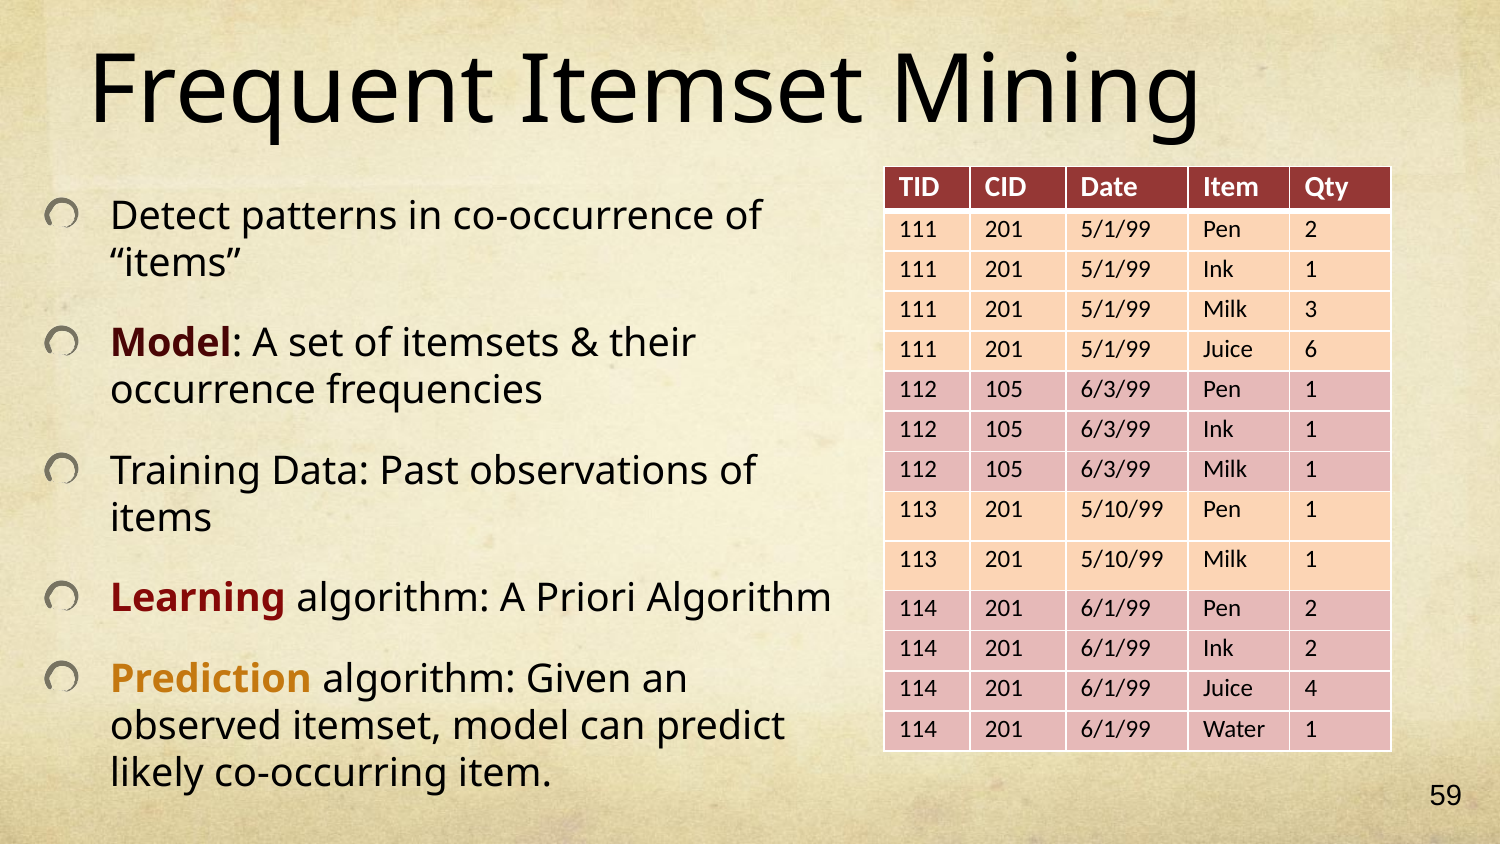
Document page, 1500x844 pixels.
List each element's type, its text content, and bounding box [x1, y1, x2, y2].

table_cell 111 [885, 292, 969, 330]
table_cell 6 [1290, 332, 1390, 370]
table_cell 111 [885, 332, 969, 370]
table_cell 111 [885, 214, 969, 250]
table_header CID [971, 167, 1065, 208]
table_cell 114 [885, 672, 969, 710]
table_cell 6/1/99 [1067, 712, 1187, 750]
table_cell 201 [971, 672, 1065, 710]
table_cell 105 [971, 452, 1065, 491]
table_cell 112 [885, 372, 969, 410]
table_cell 2 [1290, 214, 1390, 250]
table_cell 111 [885, 252, 969, 290]
table_cell 6/1/99 [1067, 631, 1187, 670]
table_cell 114 [885, 591, 969, 630]
table_cell 2 [1290, 631, 1390, 670]
table_cell Pen [1189, 372, 1289, 410]
table_cell 114 [885, 712, 969, 750]
table_cell 201 [971, 712, 1065, 750]
table_cell 5/1/99 [1067, 332, 1187, 370]
slide_number 59 [1233, 775, 1478, 813]
list Detect patterns in co-occurrence of “items” Model: A set of itemsets & their occurrence frequencies Training Data: Past observations of items Learning algorithm: A Priori Algorithm Prediction algorithm: Given an observed itemset, model can predict likely co-occurring item. [29, 182, 868, 813]
table_cell Pen [1189, 214, 1289, 250]
table_cell Milk [1189, 452, 1289, 491]
table_cell 6/3/99 [1067, 412, 1187, 451]
table_cell Milk [1189, 542, 1289, 590]
table_cell 5/1/99 [1067, 292, 1187, 330]
table_cell Ink [1189, 412, 1289, 451]
table_cell Water [1189, 712, 1289, 750]
table_cell 201 [971, 252, 1065, 290]
table_cell 201 [971, 591, 1065, 630]
table_cell 1 [1290, 452, 1390, 491]
table_cell Juice [1189, 332, 1289, 370]
table_cell 201 [971, 542, 1065, 590]
table_cell 6/3/99 [1067, 452, 1187, 491]
title Frequent Itemset Mining [72, 43, 1350, 126]
table_cell 5/10/99 [1067, 492, 1187, 540]
table_cell 1 [1290, 542, 1390, 590]
table_cell 6/3/99 [1067, 372, 1187, 410]
table_cell 5/1/99 [1067, 214, 1187, 250]
table_cell 114 [885, 631, 969, 670]
table_cell 2 [1290, 591, 1390, 630]
table_cell 6/1/99 [1067, 672, 1187, 710]
table_cell 201 [971, 214, 1065, 250]
table_cell 5/1/99 [1067, 252, 1187, 290]
table_cell 1 [1290, 712, 1390, 750]
table_header Date [1067, 167, 1187, 208]
table_cell 112 [885, 452, 969, 491]
table_cell 4 [1290, 672, 1390, 710]
table_cell 105 [971, 372, 1065, 410]
table_cell 1 [1290, 252, 1390, 290]
table_cell 1 [1290, 412, 1390, 451]
table_cell Ink [1189, 252, 1289, 290]
table_cell 3 [1290, 292, 1390, 330]
table_cell Ink [1189, 631, 1289, 670]
table_cell Pen [1189, 492, 1289, 540]
table_cell Juice [1189, 672, 1289, 710]
table_cell 1 [1290, 372, 1390, 410]
table_cell 113 [885, 542, 969, 590]
table_header Item [1189, 167, 1289, 208]
table_cell 201 [971, 631, 1065, 670]
table_cell Pen [1189, 591, 1289, 630]
table_cell 1 [1290, 492, 1390, 540]
table_cell 112 [885, 412, 969, 451]
table_cell 201 [971, 332, 1065, 370]
picture [0, 0, 1500, 844]
table_cell 113 [885, 492, 969, 540]
table_header Qty [1290, 167, 1390, 208]
table_cell 6/1/99 [1067, 591, 1187, 630]
table_header TID [885, 167, 969, 208]
table_cell 201 [971, 492, 1065, 540]
table_cell 201 [971, 292, 1065, 330]
table_cell 5/10/99 [1067, 542, 1187, 590]
table_cell Milk [1189, 292, 1289, 330]
table_cell 105 [971, 412, 1065, 451]
